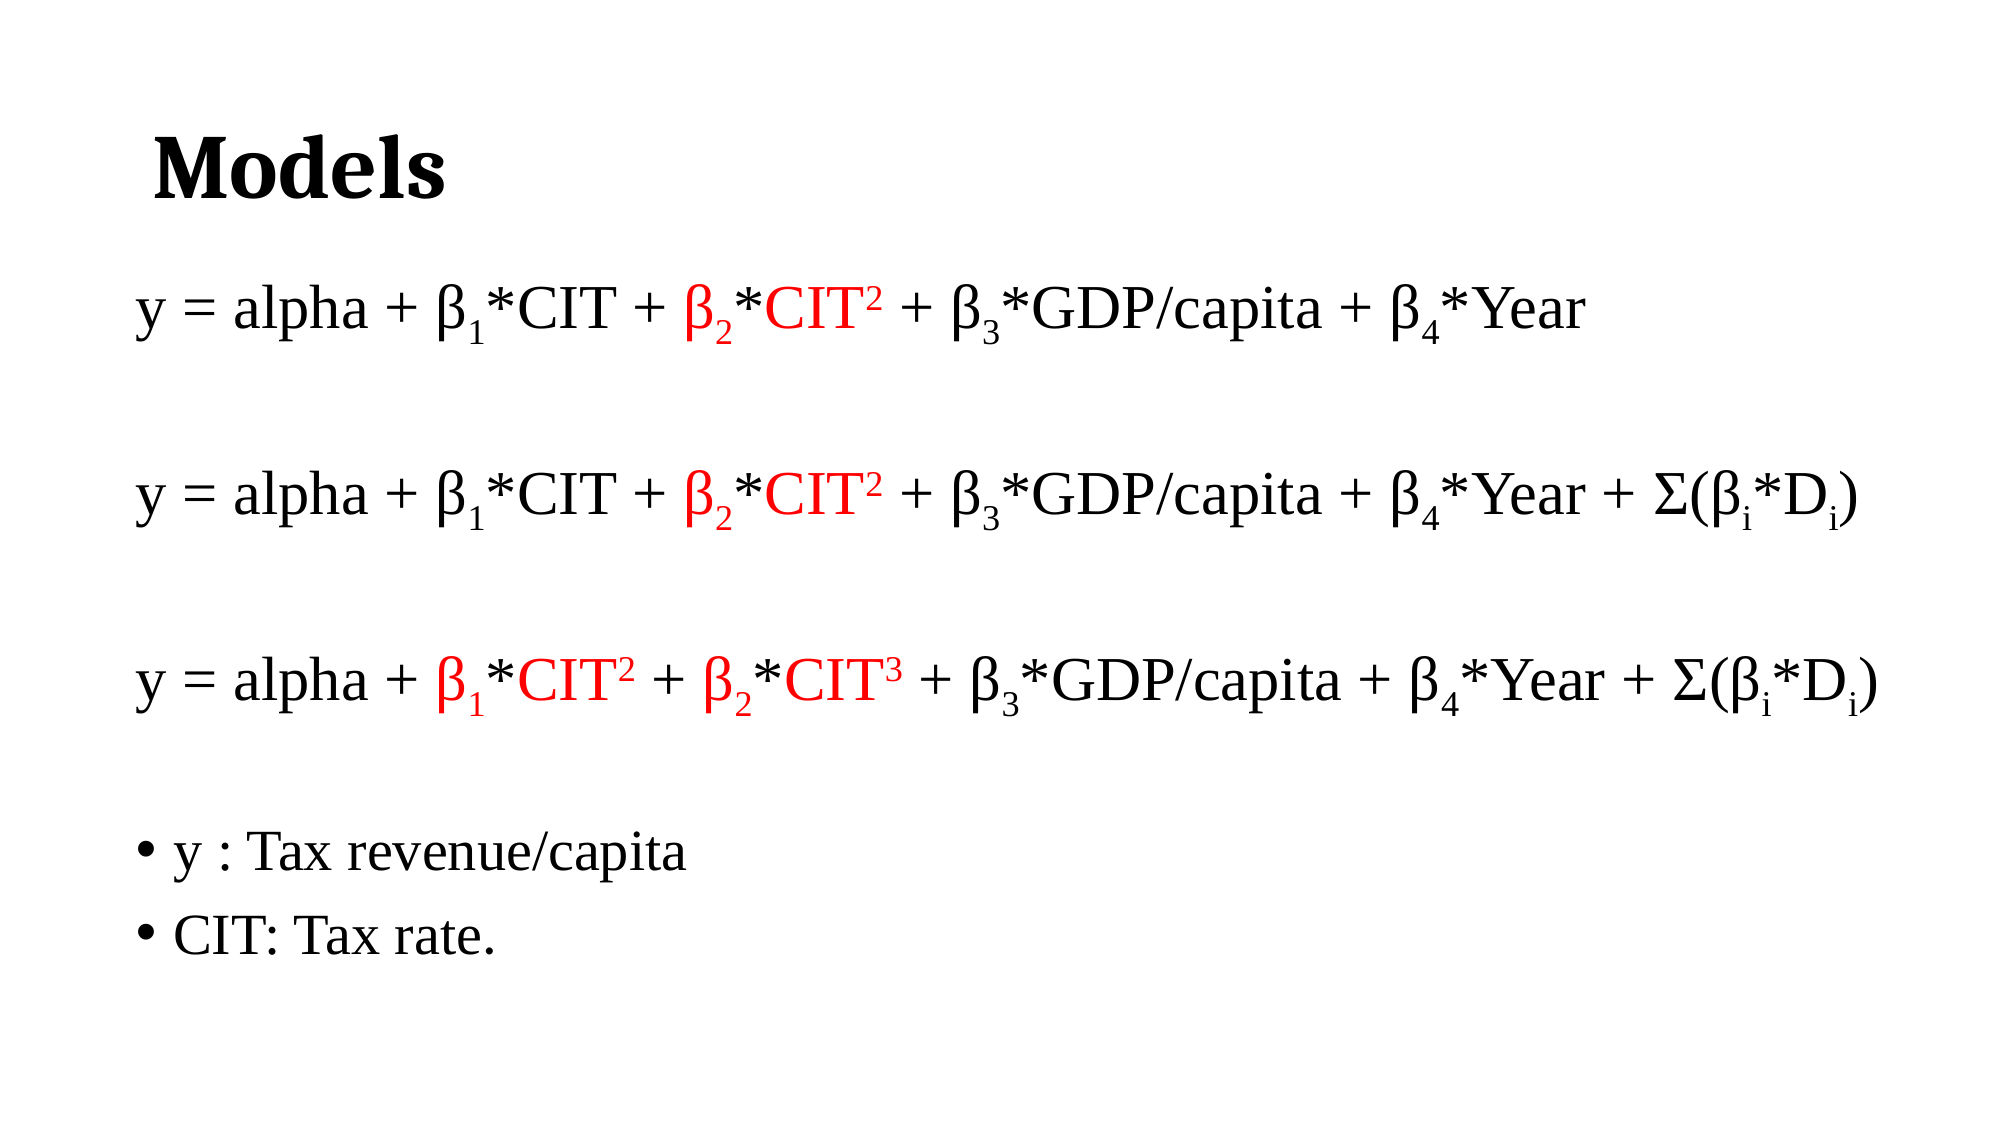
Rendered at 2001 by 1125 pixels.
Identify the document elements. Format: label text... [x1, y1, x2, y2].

list y = alpha + β1*CIT + β2*CIT2 + β3*GDP/capita + β4*Year y = alpha + β1*CIT + β2*CIT2 + β3*GDP/capita + β4*Year + Σ(βi*Di) y = alpha + β1*CIT2 + β2*CIT3 + β3*GDP/capita + β4*Year + Σ(βi*Di) y : Tax revenue/capita CIT: Tax rate. [120, 259, 1965, 1080]
title Models [137, 59, 1863, 259]
